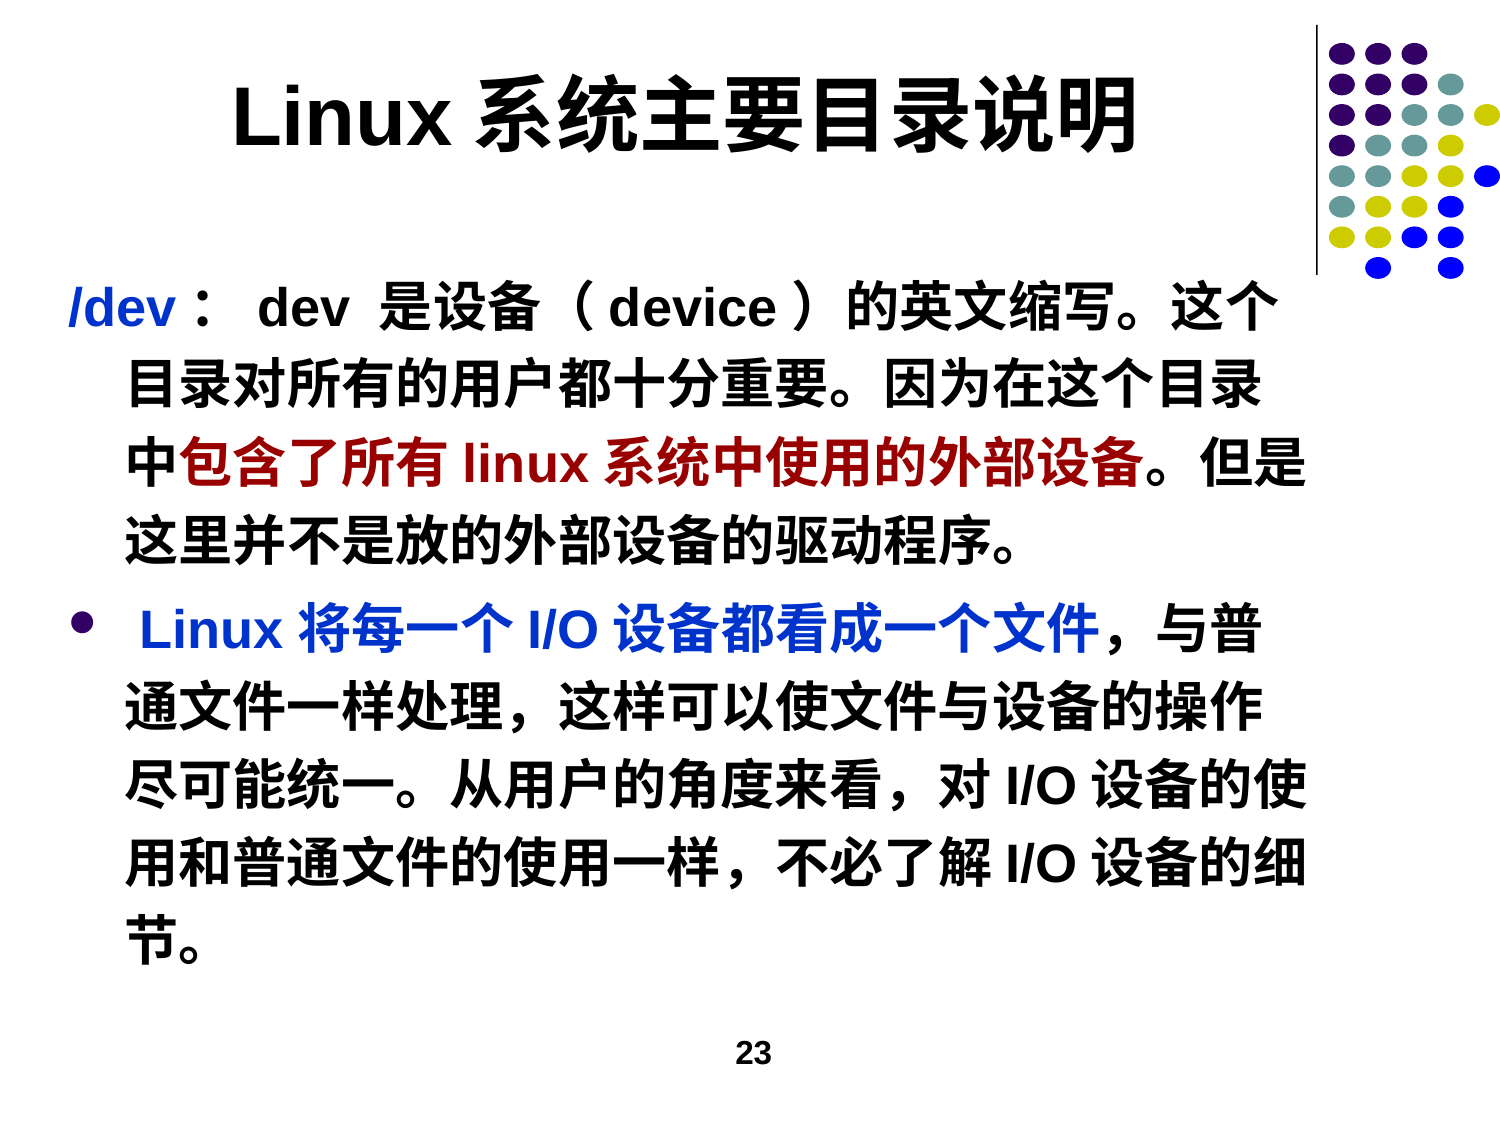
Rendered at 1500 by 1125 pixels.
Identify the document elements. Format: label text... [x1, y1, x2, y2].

slide_number 23 [578, 1023, 930, 1099]
list /dev：dev 是设备（device）的英文缩写。这个目录对所有的用户都十分重要。因为在这个目录中包含了所有linux系统中使用的外部设备。但是这里并不是放的外部设备的驱动程序。 Linux将每一个I/O设备都看成一个文件，与普通文件一样处理，这样可以使文件与设备的操作尽可能统一。从用户的角度来看，对I/O设备的使用和普通文件的使用一样，不必了解I/O设备的细节。 [52, 251, 1330, 965]
text_box Linux系统主要目录说明 [88, 54, 1282, 170]
